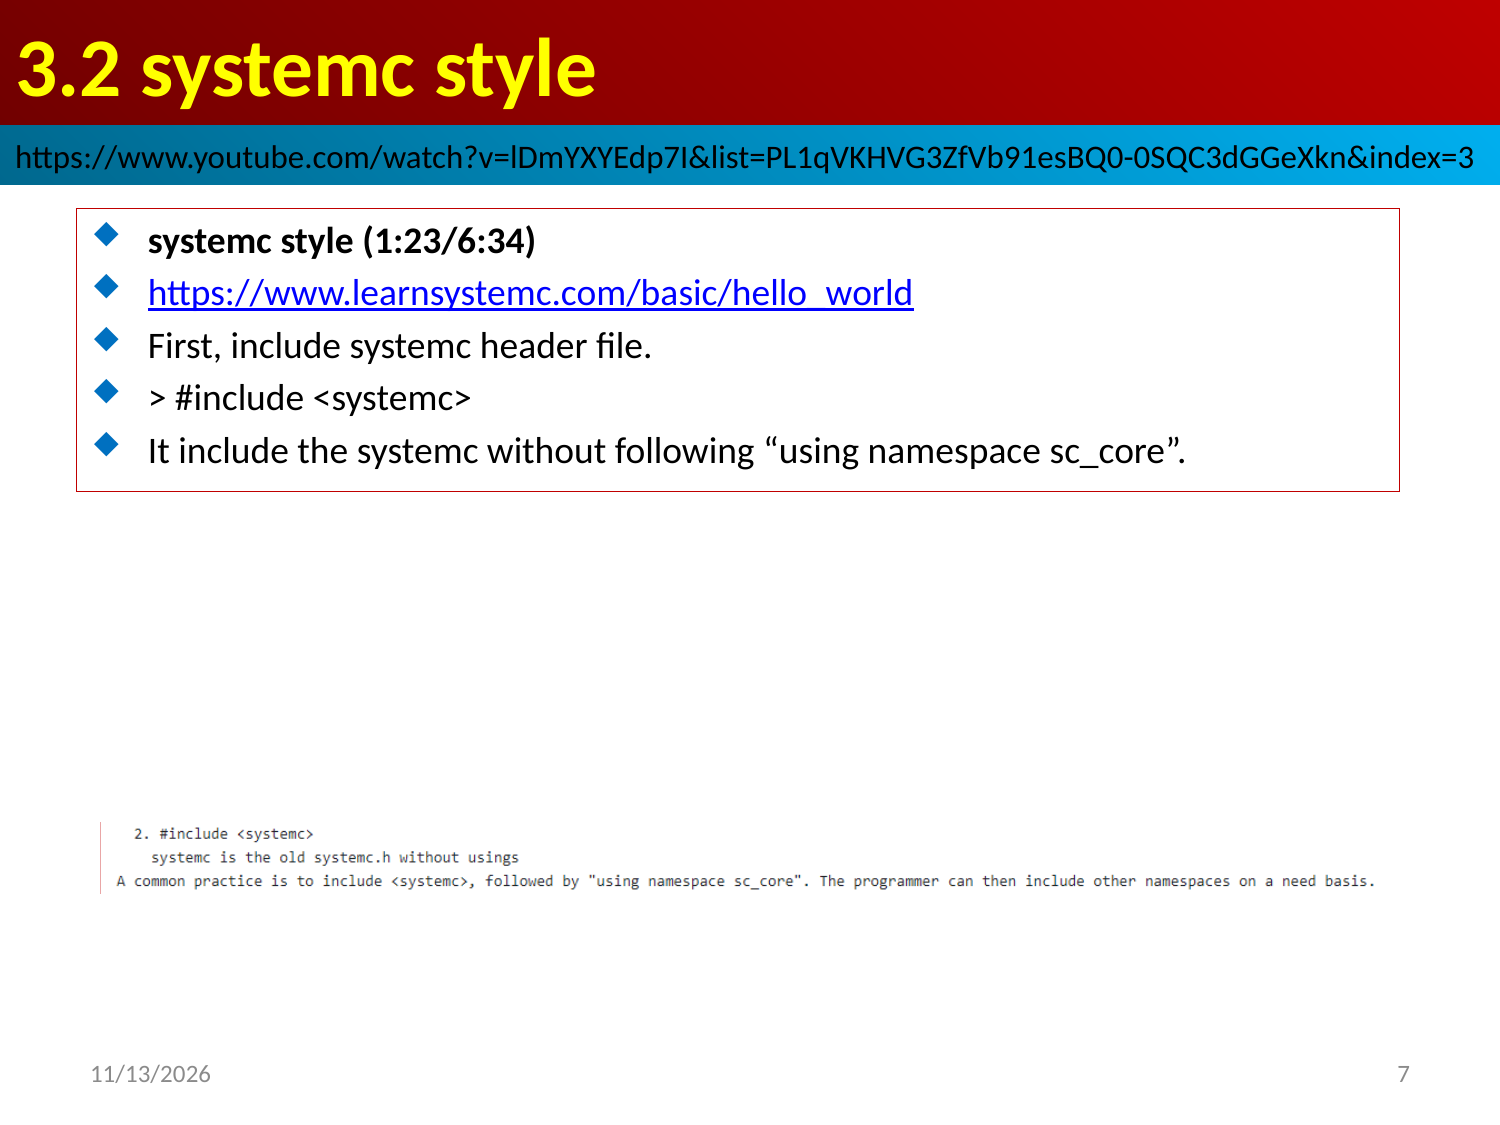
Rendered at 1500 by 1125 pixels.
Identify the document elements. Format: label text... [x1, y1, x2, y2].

title 3.2 systemc style [0, 0, 1500, 125]
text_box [100, 822, 1379, 894]
subtitle systemc style (1:23/6:34) https://www.learnsystemc.com/basic/hello_world First, include systemc header file. > #include <systemc> It include the systemc without following “using namespace sc_core”. [76, 208, 1400, 492]
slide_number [75, 1042, 425, 1103]
slide_number 7 [1074, 1042, 1425, 1103]
text_box https://www.youtube.com/watch?v=lDmYXYEdp7I&list=PL1qVKHVG3ZfVb91esBQ0-0SQC3dGGeXkn&index=3 [0, 125, 1500, 185]
